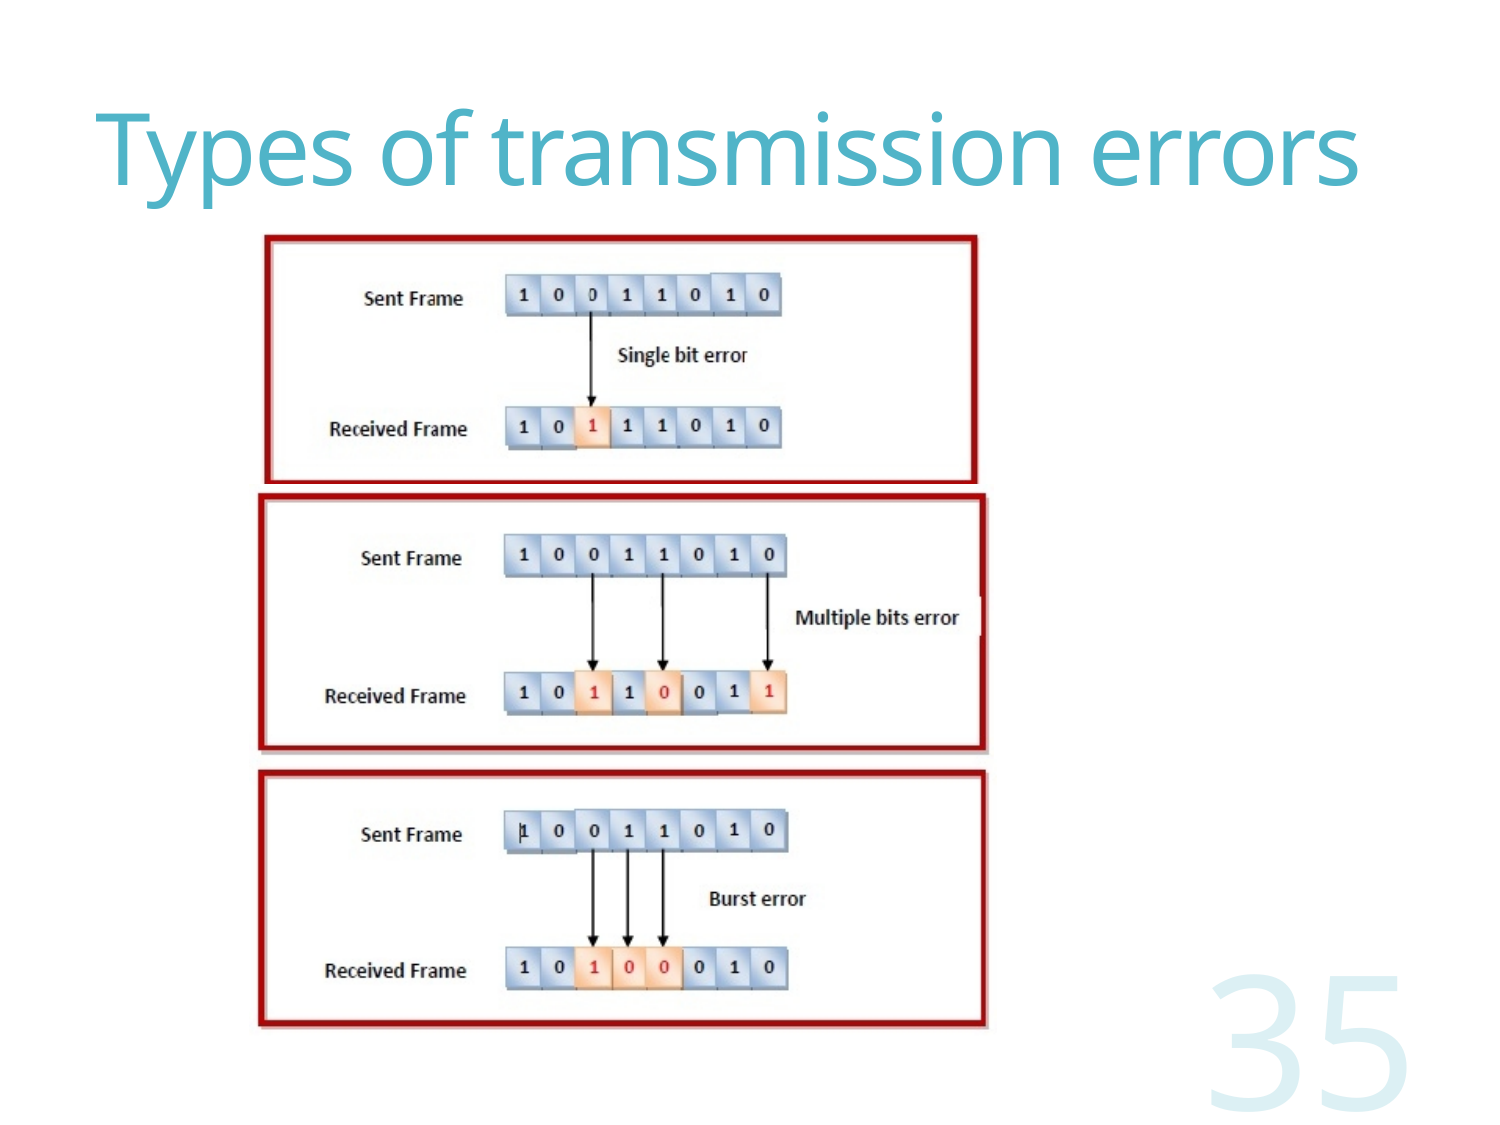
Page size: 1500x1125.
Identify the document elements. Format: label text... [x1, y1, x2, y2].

picture [249, 232, 998, 1037]
slide_number 35 [1073, 956, 1433, 1125]
title Types of transmission errors [80, 81, 1407, 225]
